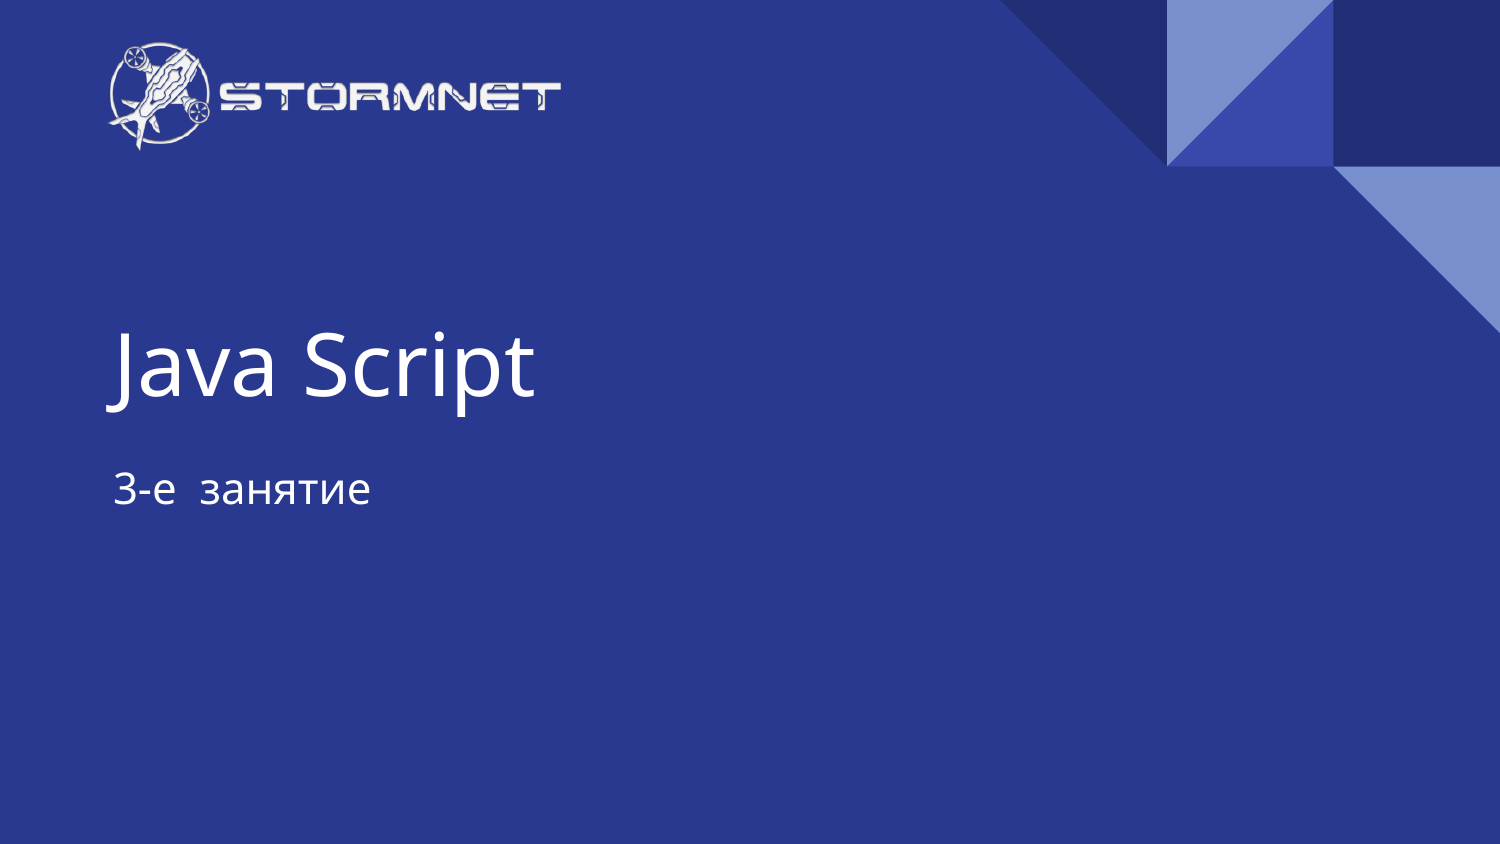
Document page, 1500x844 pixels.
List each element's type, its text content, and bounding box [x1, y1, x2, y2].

subtitle 3-е занятие [98, 445, 1447, 517]
title Java Script [98, 291, 1447, 429]
picture [97, 35, 568, 157]
